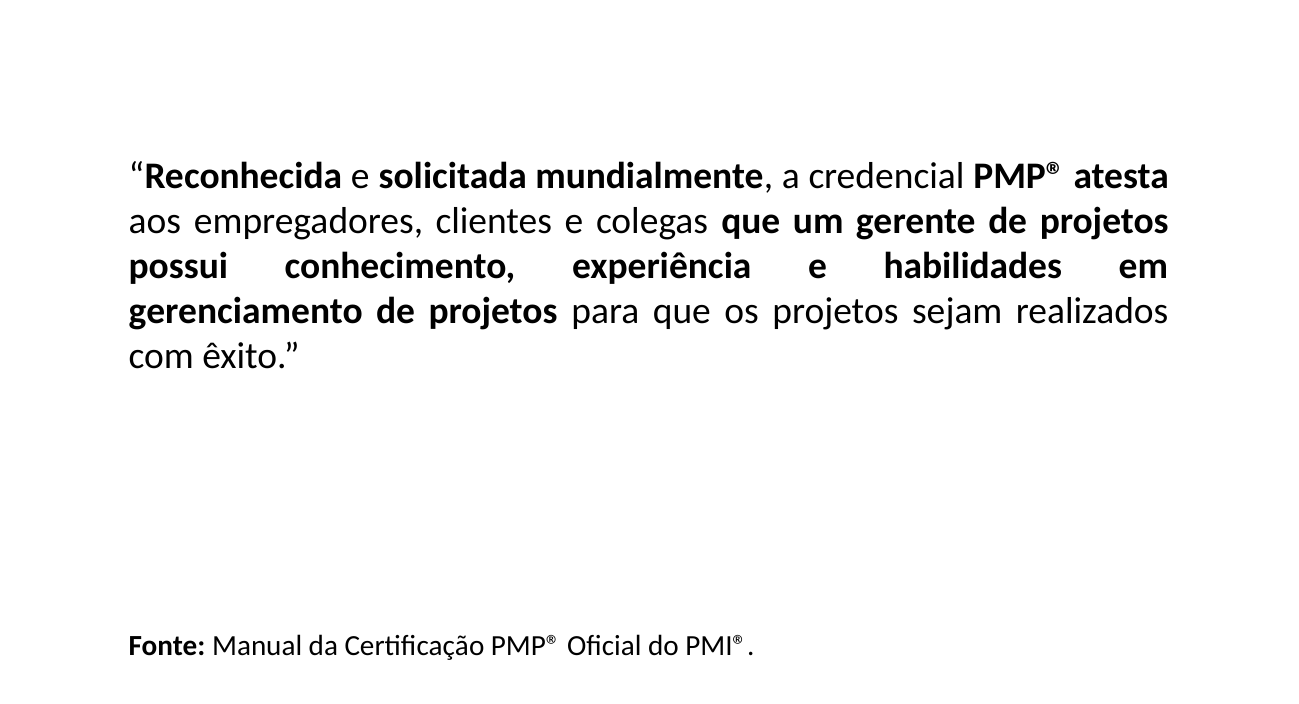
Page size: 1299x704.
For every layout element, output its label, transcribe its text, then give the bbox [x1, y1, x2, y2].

text_box Fonte: Manual da Certificação PMP® Oficial do PMI®. [117, 620, 1181, 671]
text_box “Reconhecida e solicitada mundialmente, a credencial PMP® atesta aos empregadores, clientes e colegas que um gerente de projetos possui conhecimento, experiência e habilidades em gerenciamento de projetos para que os projetos sejam realizados com êxito.” [117, 145, 1181, 559]
